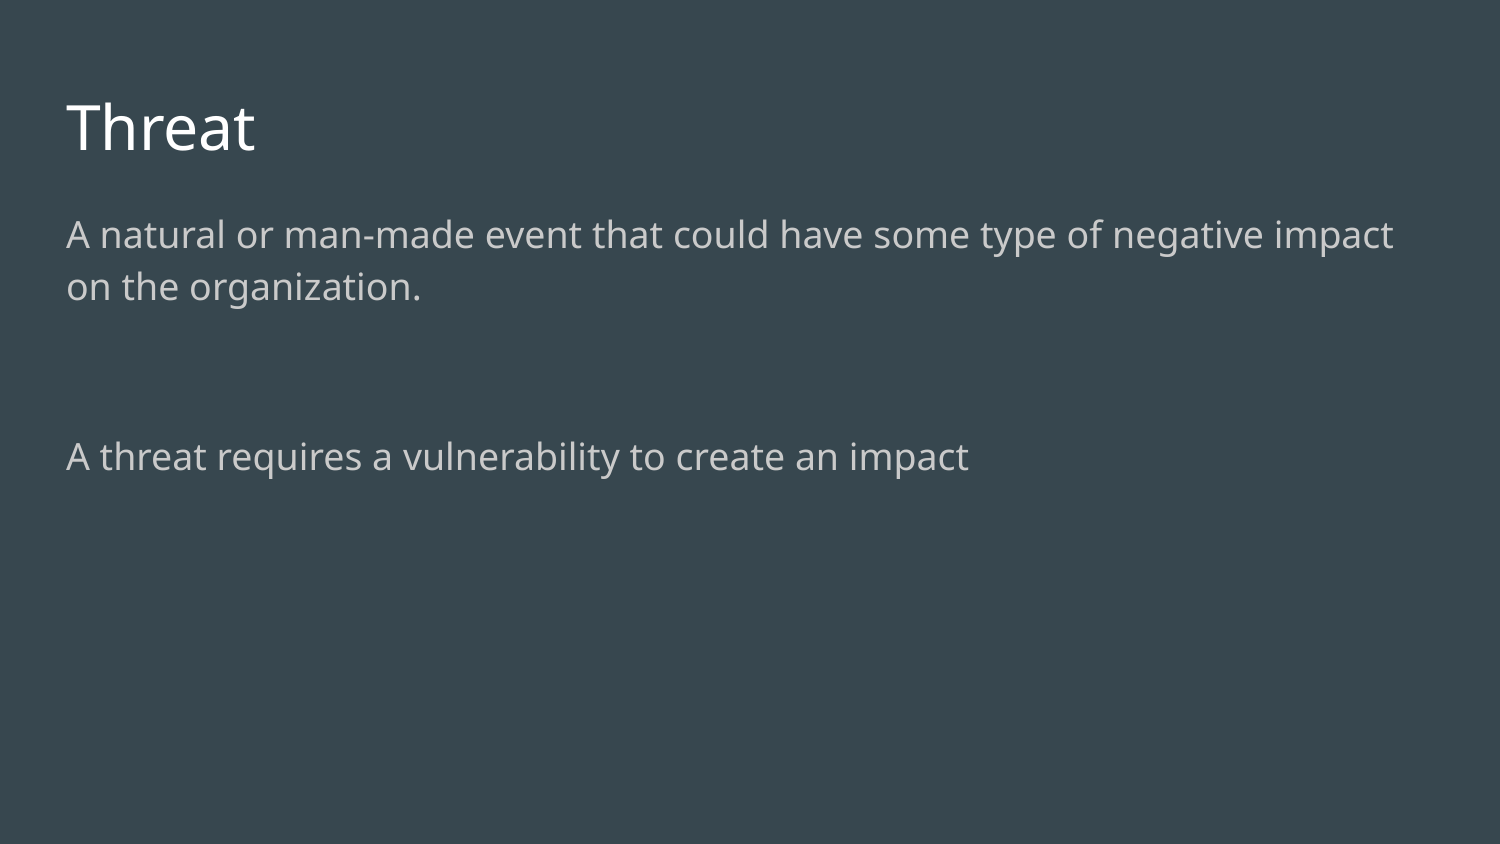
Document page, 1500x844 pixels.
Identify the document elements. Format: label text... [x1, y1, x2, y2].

title Threat ​ [51, 72, 1449, 167]
list A natural or man-made event that could have some type of negative impact on the organization. ​ ​ A threat requires a vulnerability to create an impact​ ​ [51, 189, 1449, 750]
